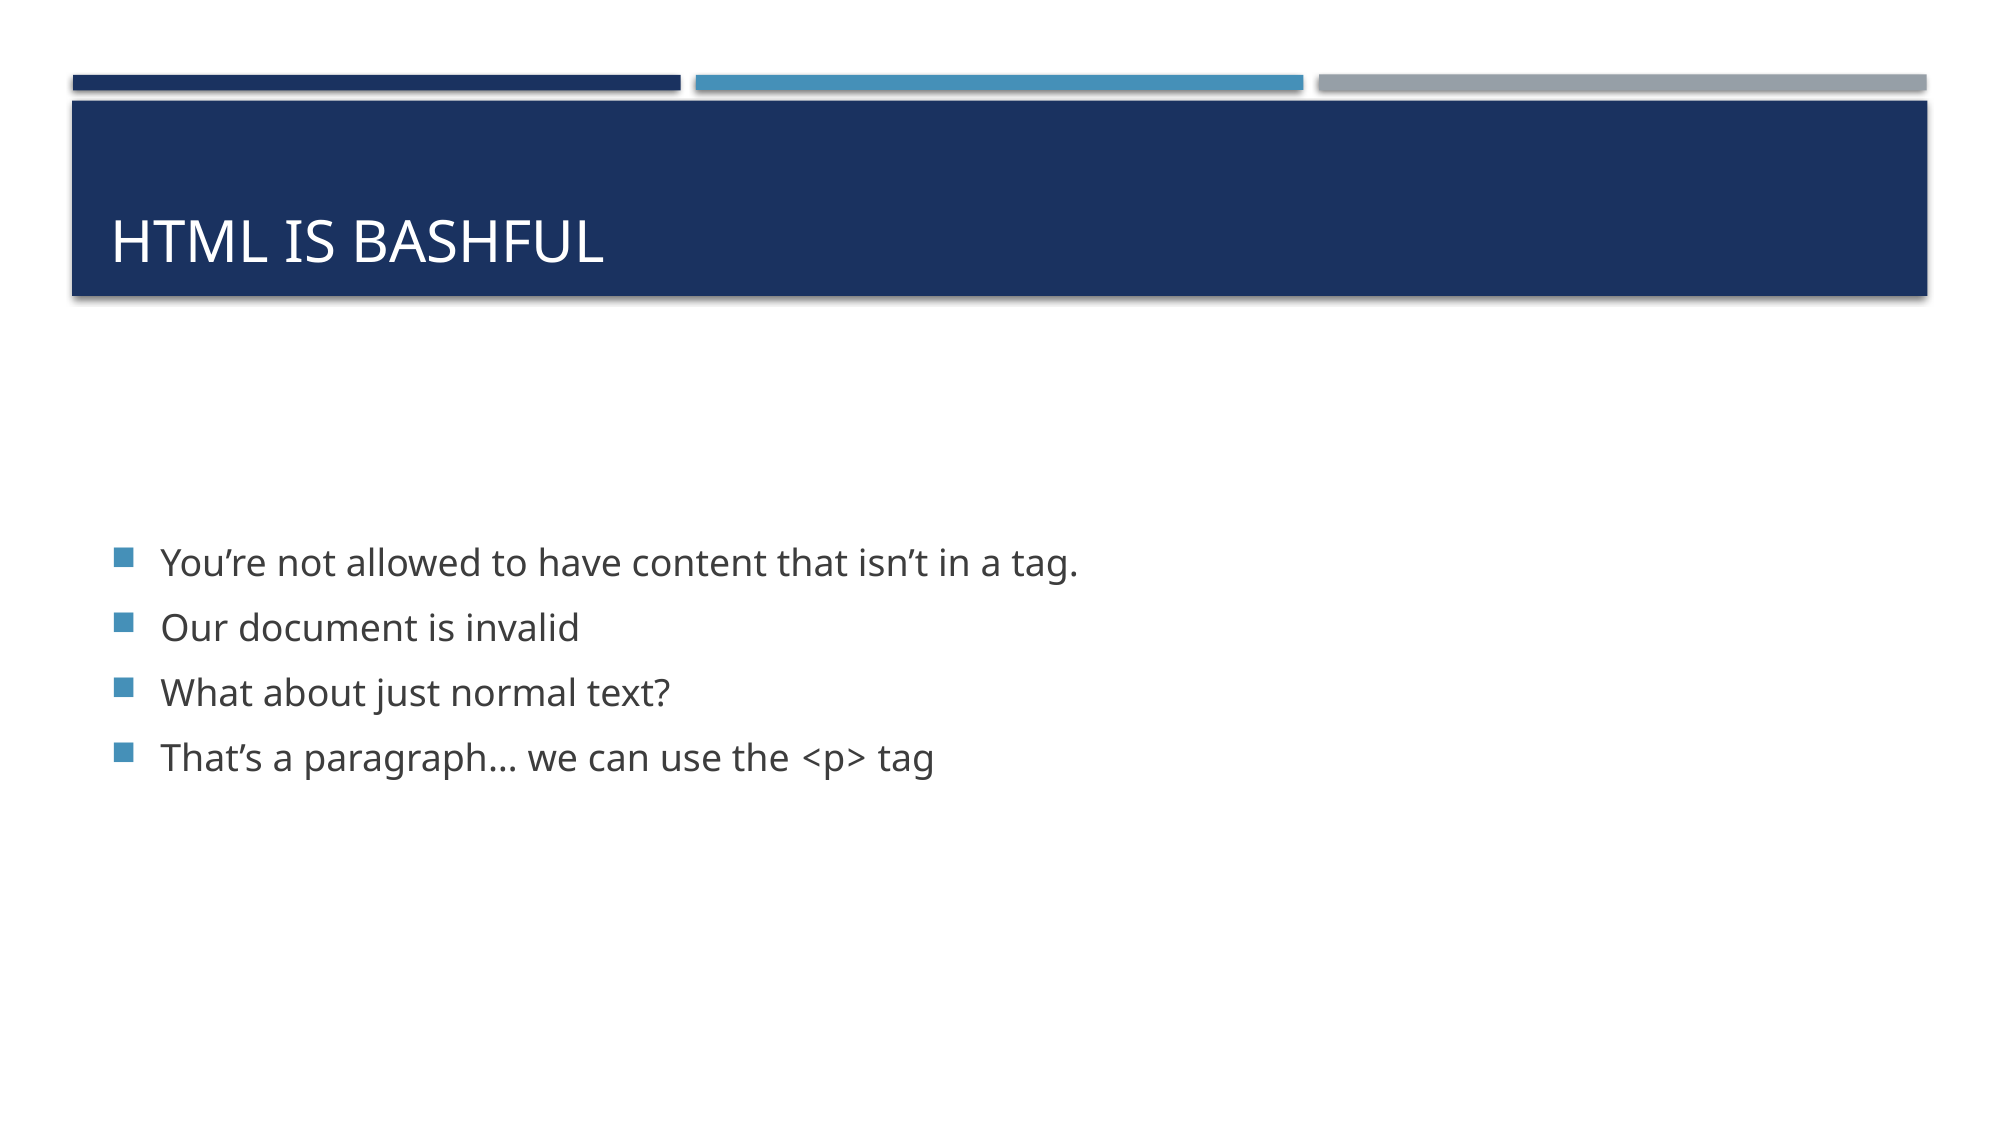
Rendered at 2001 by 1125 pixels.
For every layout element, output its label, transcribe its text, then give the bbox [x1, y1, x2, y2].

list You’re not allowed to have content that isn’t in a tag. Our document is invalid What about just normal text? That’s a paragraph… we can use the <p> tag [95, 357, 1905, 962]
title HTML is bashful [95, 115, 1905, 282]
